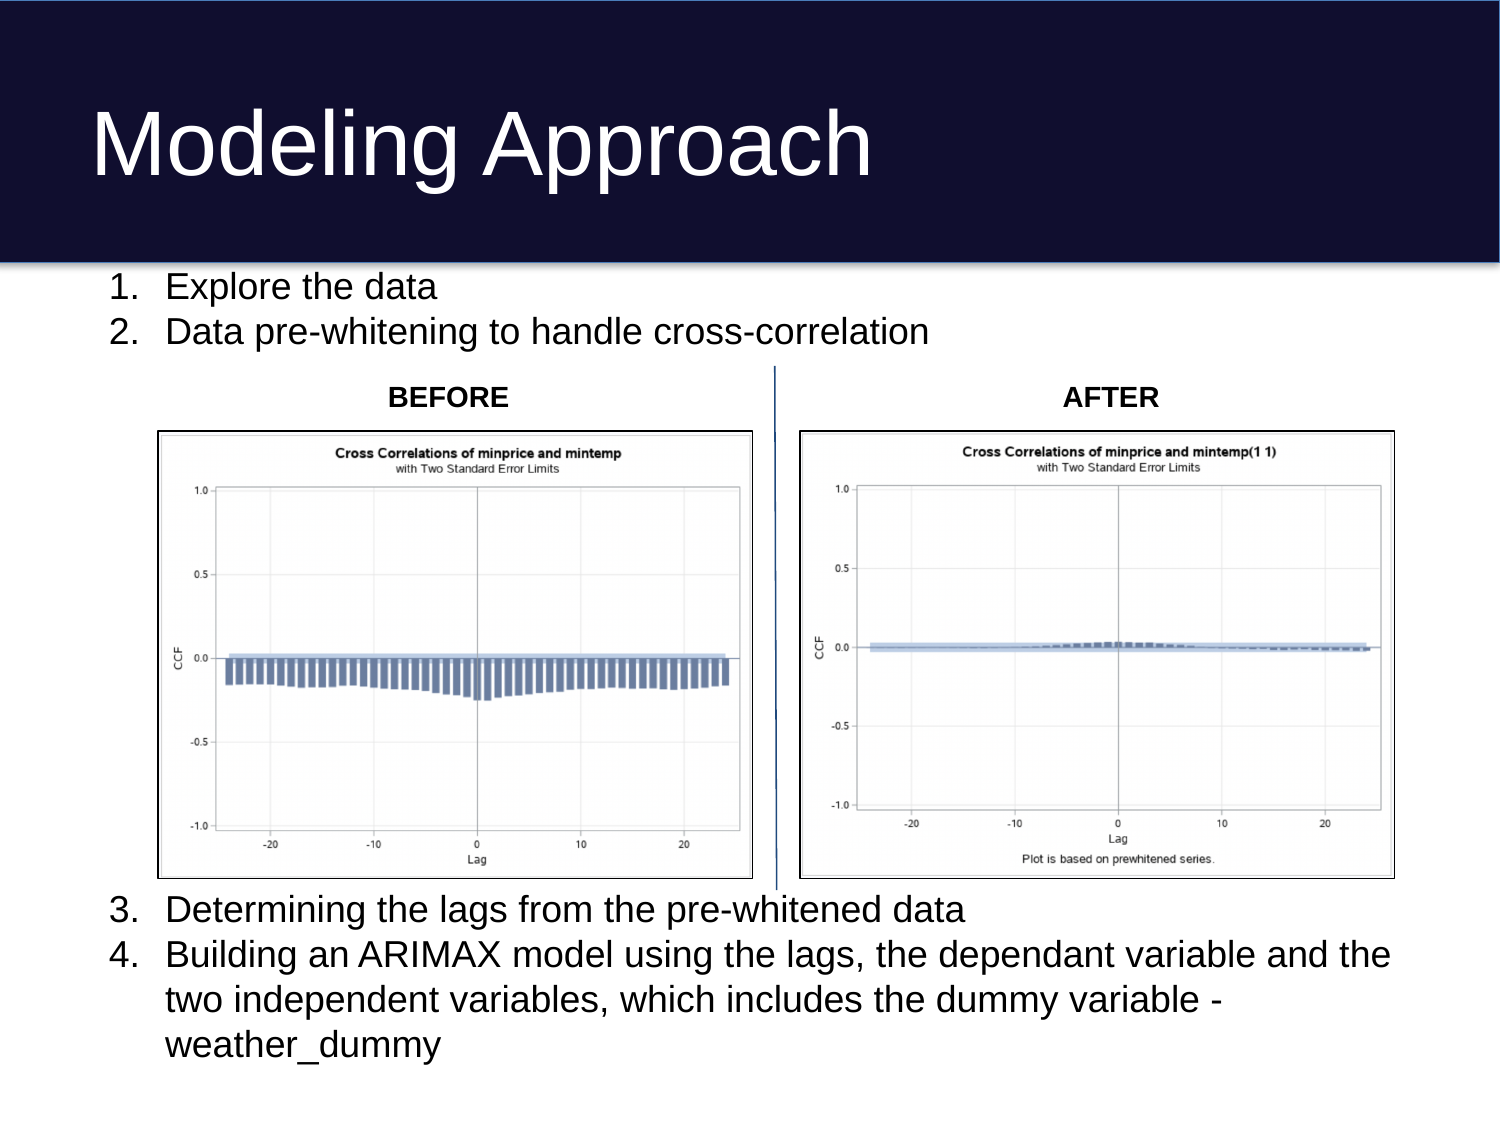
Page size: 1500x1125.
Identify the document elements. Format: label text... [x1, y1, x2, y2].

text_box BEFORE [305, 363, 592, 429]
title Modeling Approach [75, 45, 1425, 233]
picture [158, 431, 753, 878]
text_box AFTER [967, 363, 1255, 429]
picture [800, 431, 1395, 878]
list Explore the data Data pre-whitening to handle cross-correlation Determining the lags from the pre-whitened data Building an ARIMAX model using the lags, the dependant variable and the two independent variables, which includes the dummy variable - weather_dummy [75, 247, 1425, 990]
